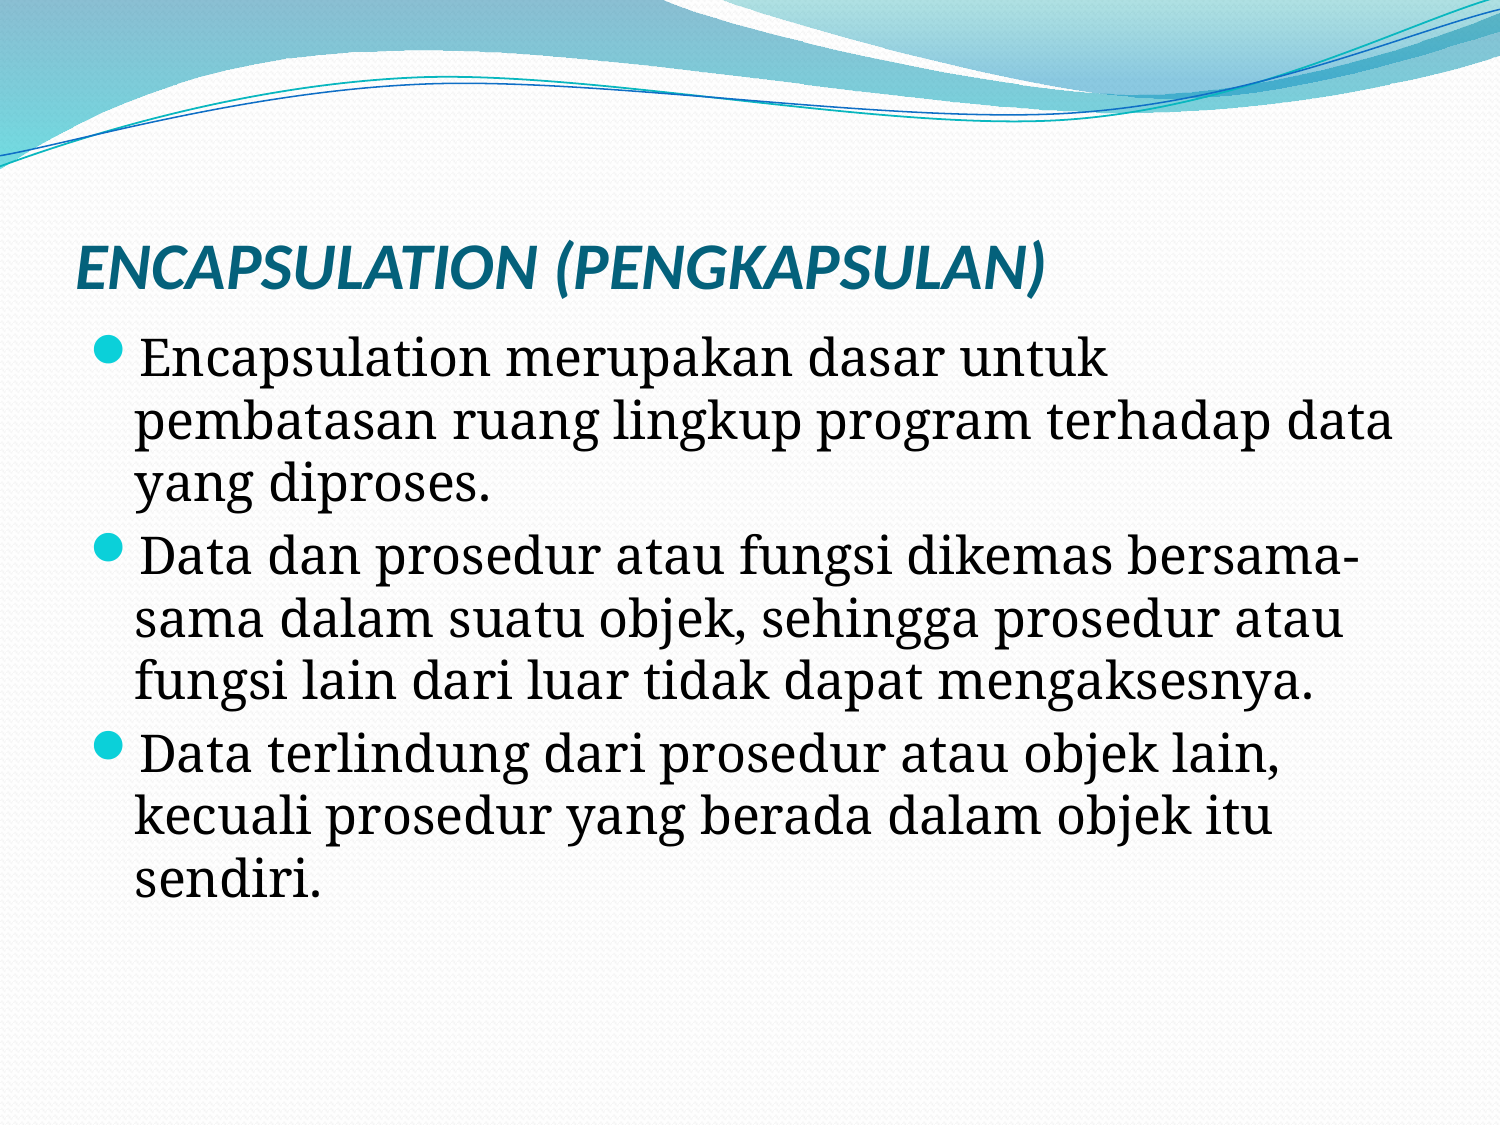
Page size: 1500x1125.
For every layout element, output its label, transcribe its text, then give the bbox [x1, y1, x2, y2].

title ENCAPSULATION (PENGKAPSULAN) [75, 115, 1425, 303]
list Encapsulation merupakan dasar untuk pembatasan ruang lingkup program terhadap data yang diproses. Data dan prosedur atau fungsi dikemas bersama-sama dalam suatu objek, sehingga prosedur atau fungsi lain dari luar tidak dapat mengaksesnya. Data terlindung dari prosedur atau objek lain, kecuali prosedur yang berada dalam objek itu sendiri. [75, 317, 1425, 1038]
